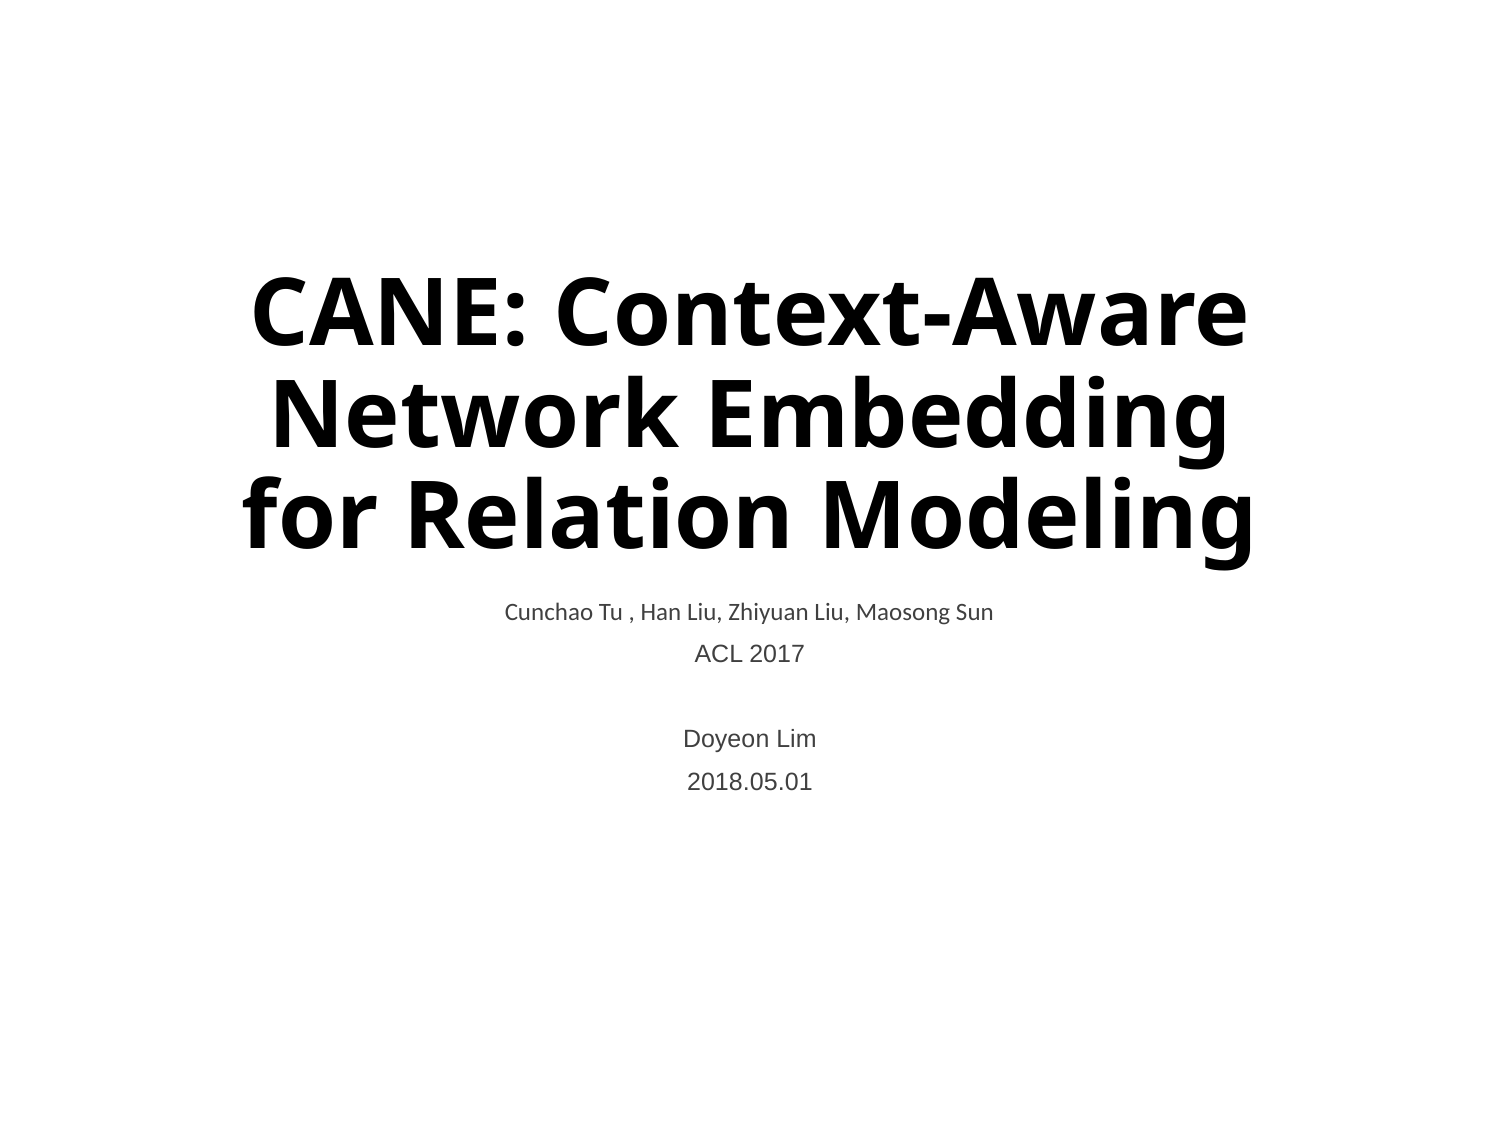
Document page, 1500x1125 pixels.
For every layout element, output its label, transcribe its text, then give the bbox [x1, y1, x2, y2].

title CANE: Context-Aware Network Embedding for Relation Modeling [187, 184, 1313, 577]
subtitle Cunchao Tu , Han Liu, Zhiyuan Liu, Maosong Sun ACL 2017 Doyeon Lim 2018.05.01 [187, 590, 1313, 863]
